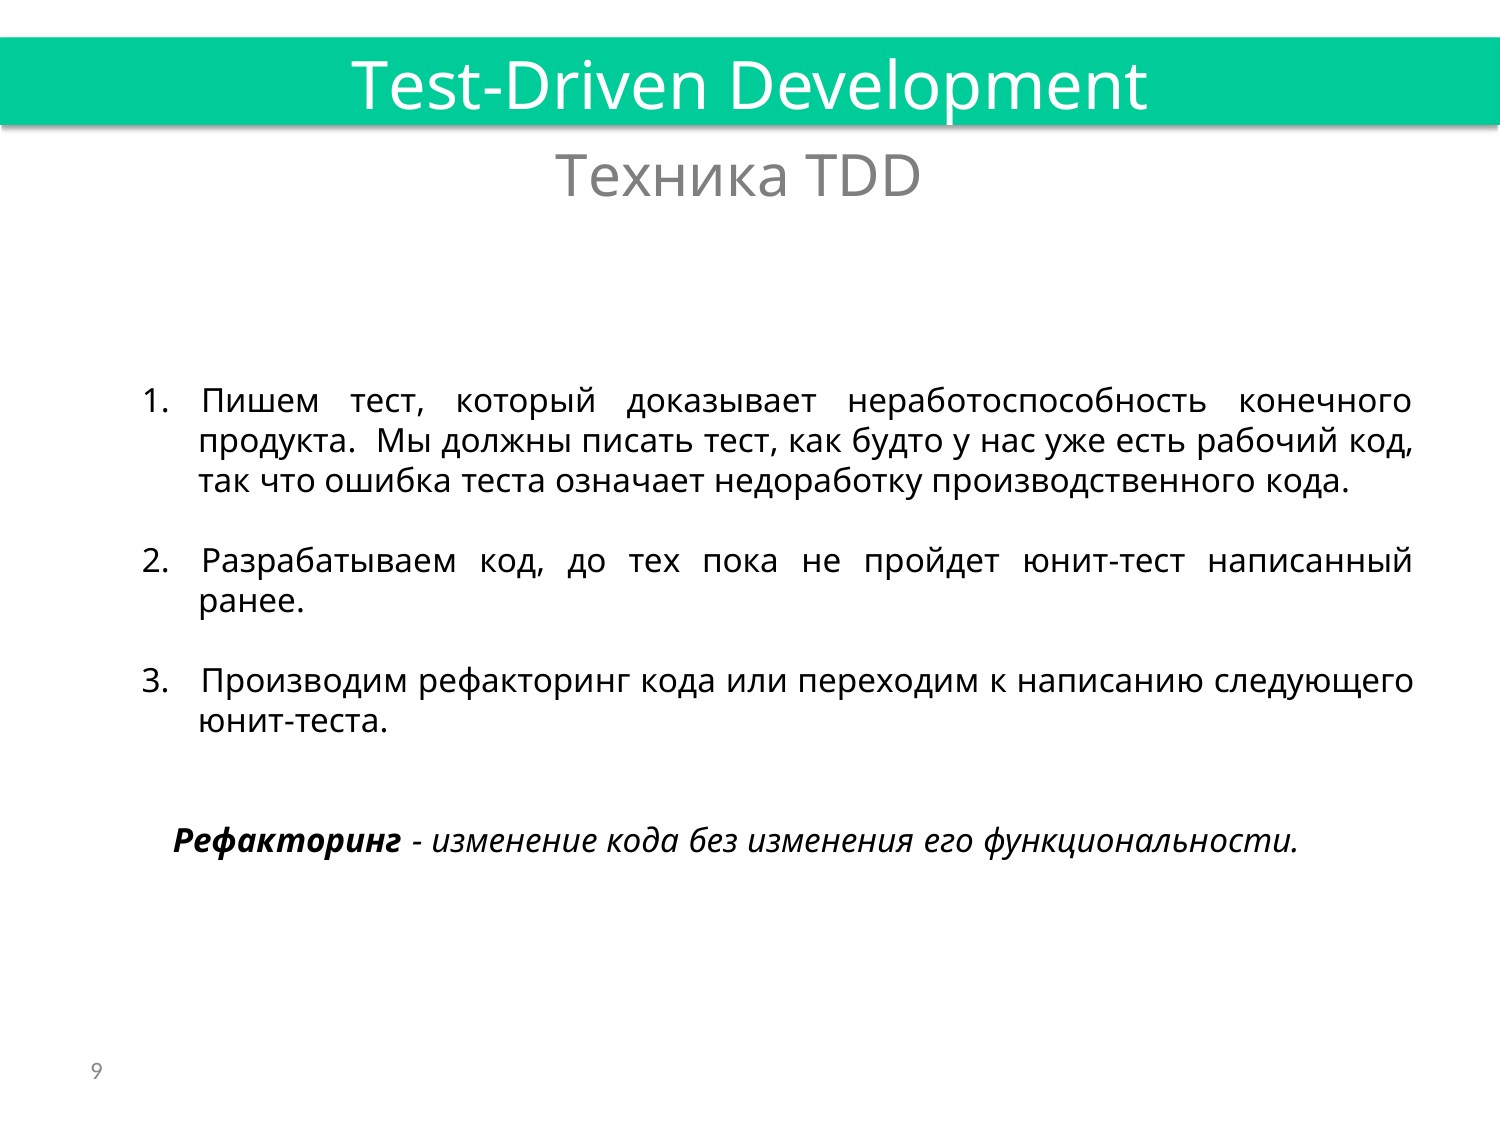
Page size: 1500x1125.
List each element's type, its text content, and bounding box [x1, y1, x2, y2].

text_box 2.Разрабатываемкод,дотехпоканепройдетюнит-тестнаписанный ранее. [141, 539, 1414, 620]
text_box 1.Пишемтест,которыйдоказываетнеработоспособностьконечного продукта.Мыдолжныписатьтест,какбудтоунасужеестьрабочийкод, такчтоошибкатестаозначаетнедоработкупроизводственногокода. [141, 379, 1415, 500]
text_box 9 [89, 1054, 103, 1085]
text_box Рефакторинг-изменениекодабезизмененияегофункциональности. [172, 819, 1300, 860]
picture [0, 31, 1500, 138]
text_box Test-DrivenDevelopment ТехникаTDD [351, 145, 1149, 209]
text_box 3.Производимрефакторингкодаилипереходимкнаписаниюследующего юнит-теста. [141, 659, 1415, 740]
